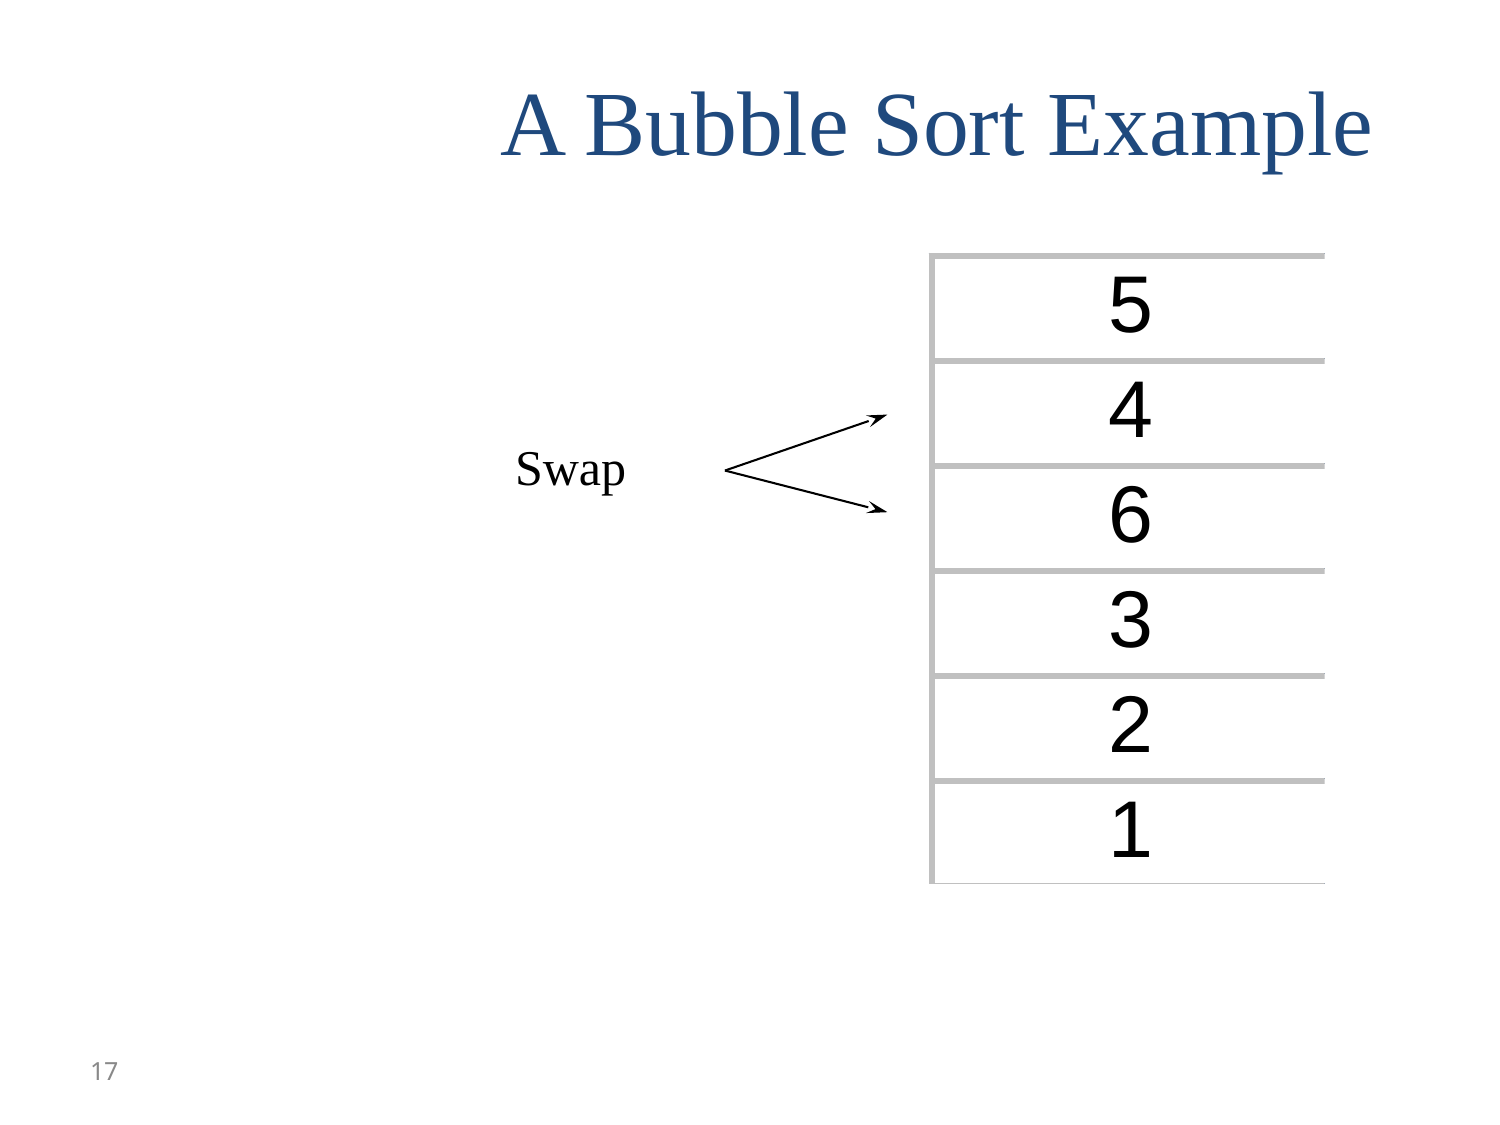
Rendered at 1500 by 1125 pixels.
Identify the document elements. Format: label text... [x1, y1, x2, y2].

text_box A Bubble Sort Example [399, 24, 1475, 213]
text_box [499, 414, 888, 513]
slide_number 17 [75, 1042, 425, 1103]
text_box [928, 252, 1325, 884]
